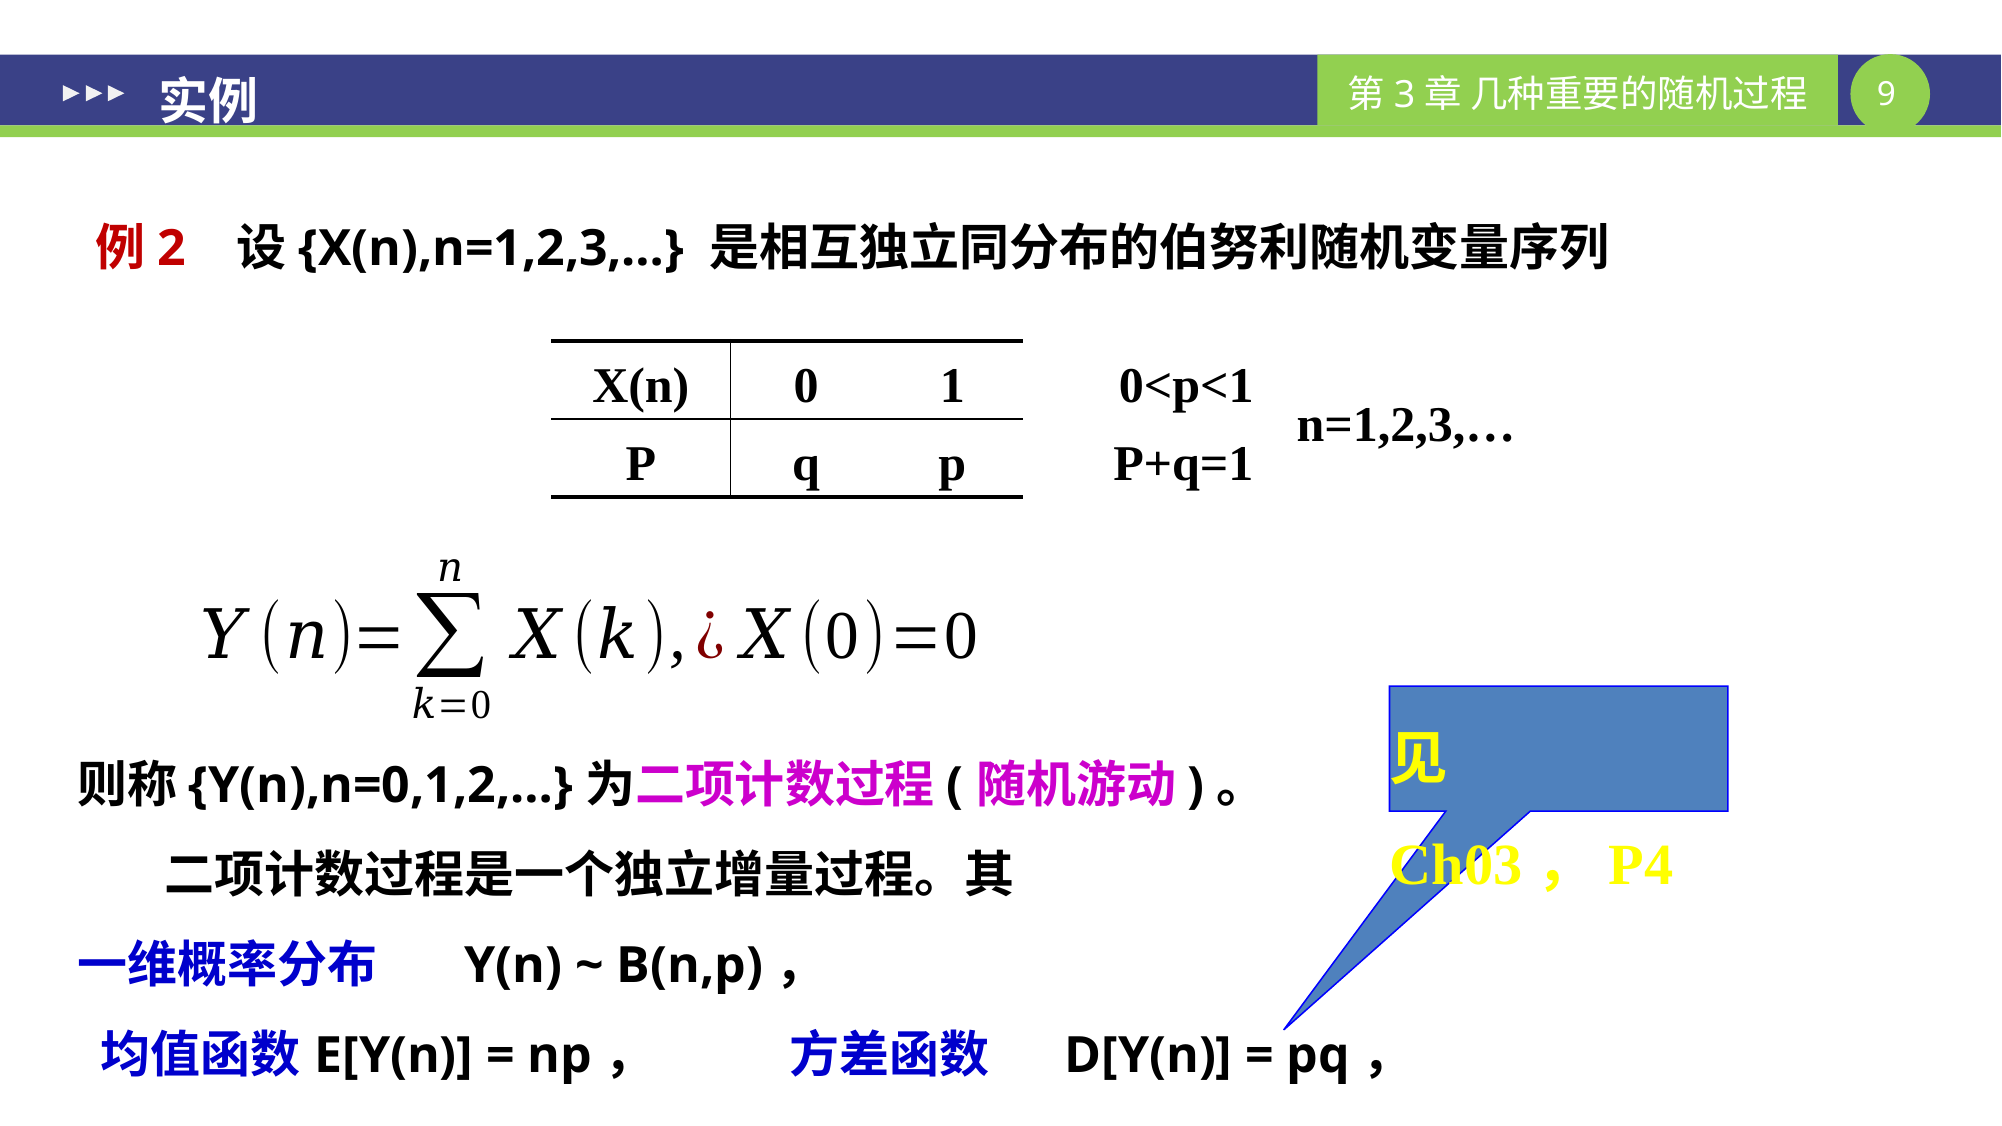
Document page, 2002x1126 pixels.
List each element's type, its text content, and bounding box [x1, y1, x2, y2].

table_cell P [551, 420, 730, 495]
title 实例 [138, 49, 1773, 150]
table_cell q [731, 420, 882, 495]
text_box 见Ch03，P4 [1283, 686, 1728, 1030]
table_header 0<p<1 [1023, 341, 1254, 419]
table_cell P+q=1 [1023, 419, 1254, 497]
table_header 0 [731, 343, 882, 418]
list 例2 设{X(n),n=1,2,3,…} 是相互独立同分布的伯努利随机变量序列 [0, 175, 1855, 320]
text_box 则称{Y(n),n=0,1,2,…}为二项计数过程(随机游动)。 二项计数过程是一个独立增量过程。其 一维概率分布 Y(n) ~ B(n,p)， 均值函数 E[Y(n)] = np， 方差函数 D[Y(n)] = pq， [77, 722, 1855, 1083]
table_header 1 [882, 343, 1023, 418]
table_cell p [882, 420, 1023, 495]
table_header n=1,2,3,… [1254, 341, 1559, 497]
table_header X(n) [551, 343, 730, 418]
